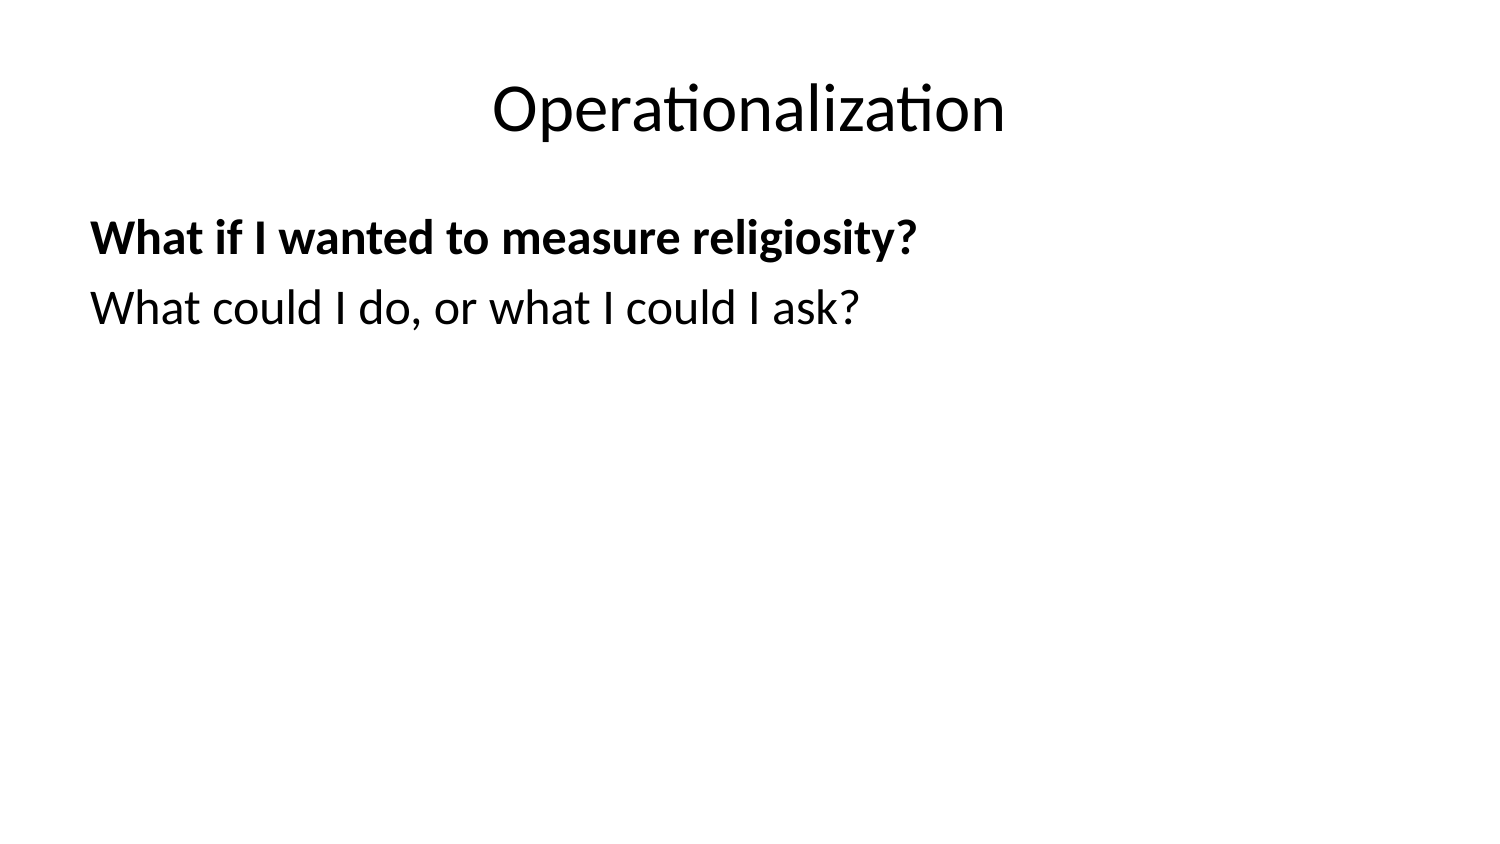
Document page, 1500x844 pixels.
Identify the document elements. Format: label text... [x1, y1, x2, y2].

list What if I wanted to measure religiosity? What could I do, or what I could I ask? [75, 196, 1425, 754]
title Operationalization [75, 33, 1425, 175]
